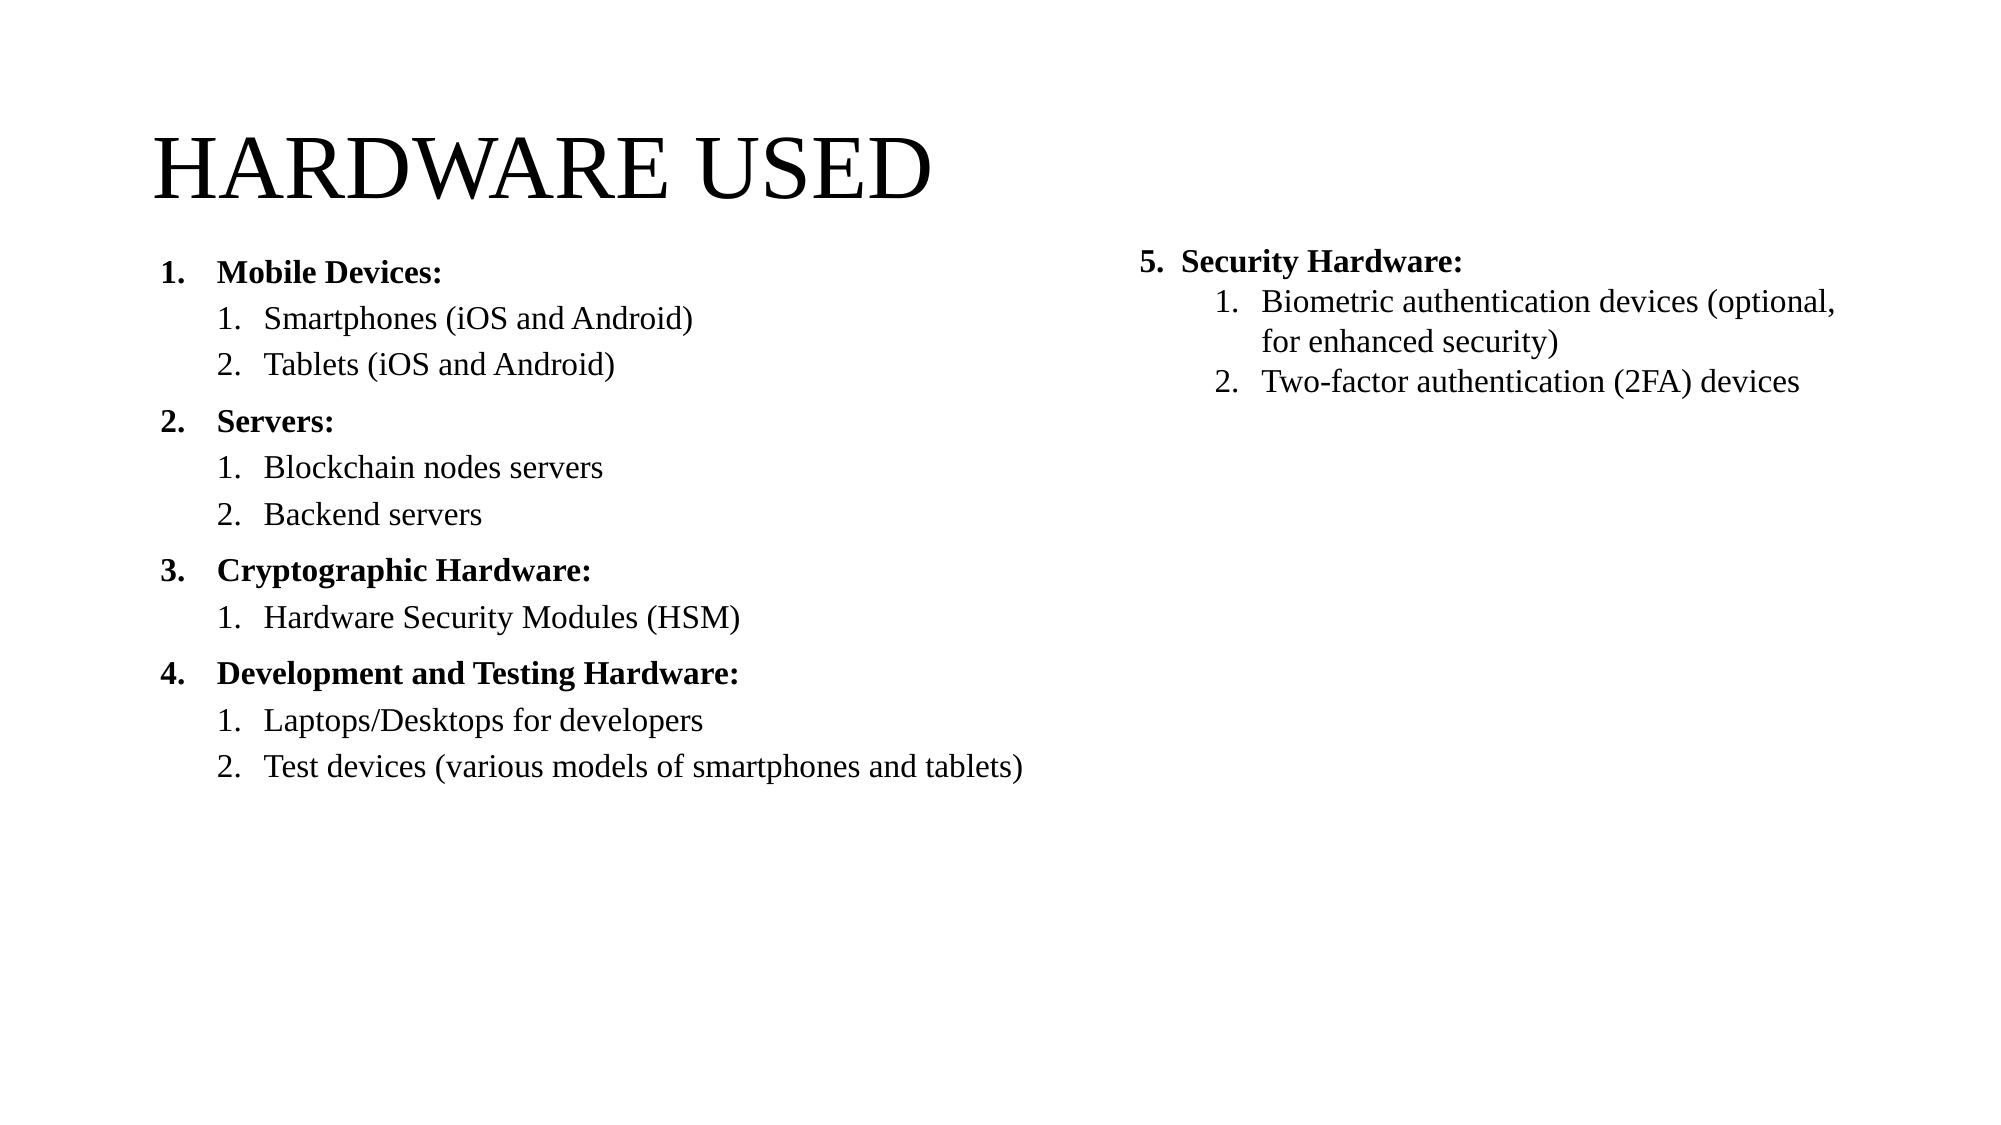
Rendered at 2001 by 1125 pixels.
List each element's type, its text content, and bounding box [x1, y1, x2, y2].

title HARDWARE USED [137, 59, 1863, 278]
list Mobile Devices: Smartphones (iOS and Android) Tablets (iOS and Android) Servers: Blockchain nodes servers Backend servers Cryptographic Hardware: Hardware Security Modules (HSM) Development and Testing Hardware: Laptops/Desktops for developers Test devices (various models of smartphones and tablets) [126, 186, 1852, 906]
text_box 5. Security Hardware: Biometric authentication devices (optional, for enhanced security) Two-factor authentication (2FA) devices [1124, 231, 1852, 447]
